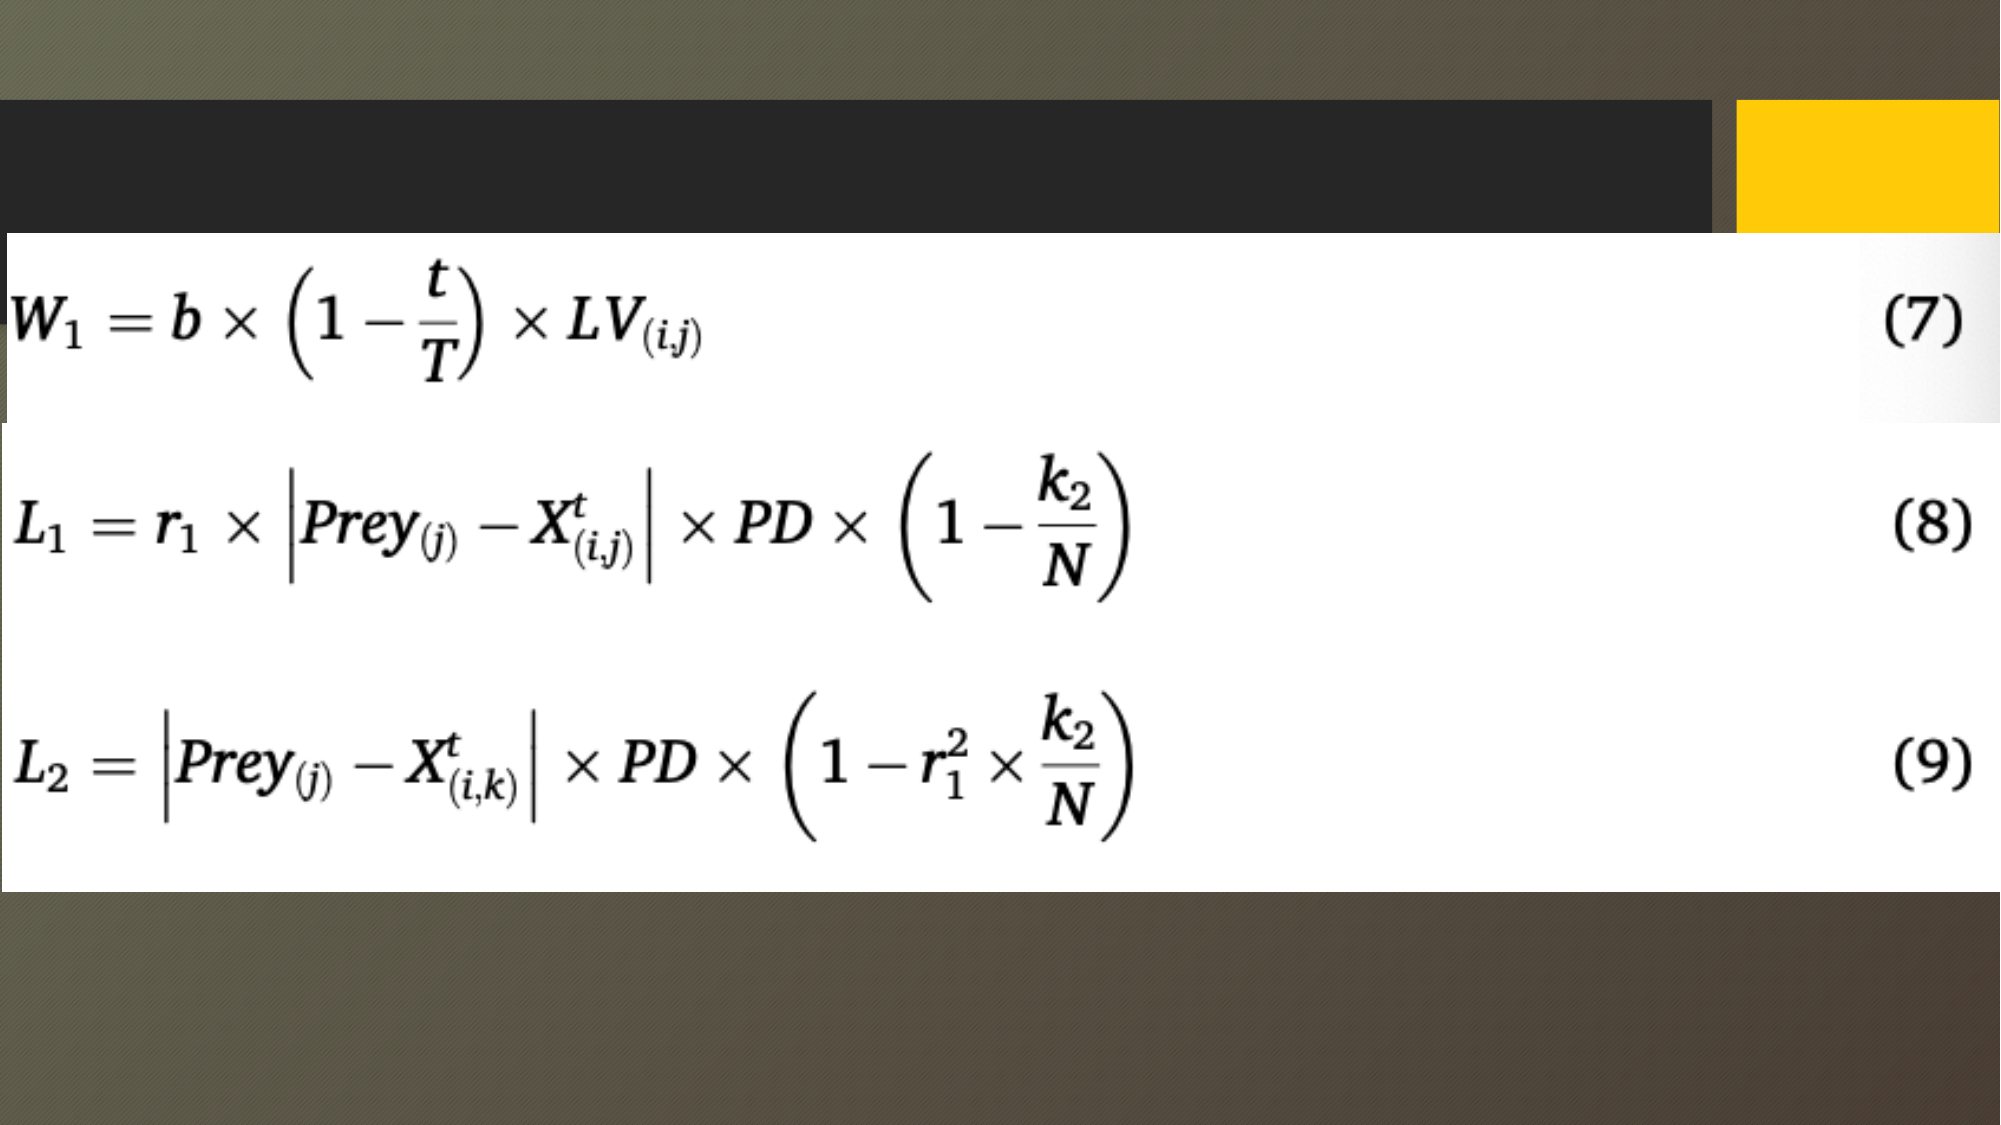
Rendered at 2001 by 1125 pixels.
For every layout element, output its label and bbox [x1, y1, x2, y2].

text_box [2, 233, 2000, 892]
